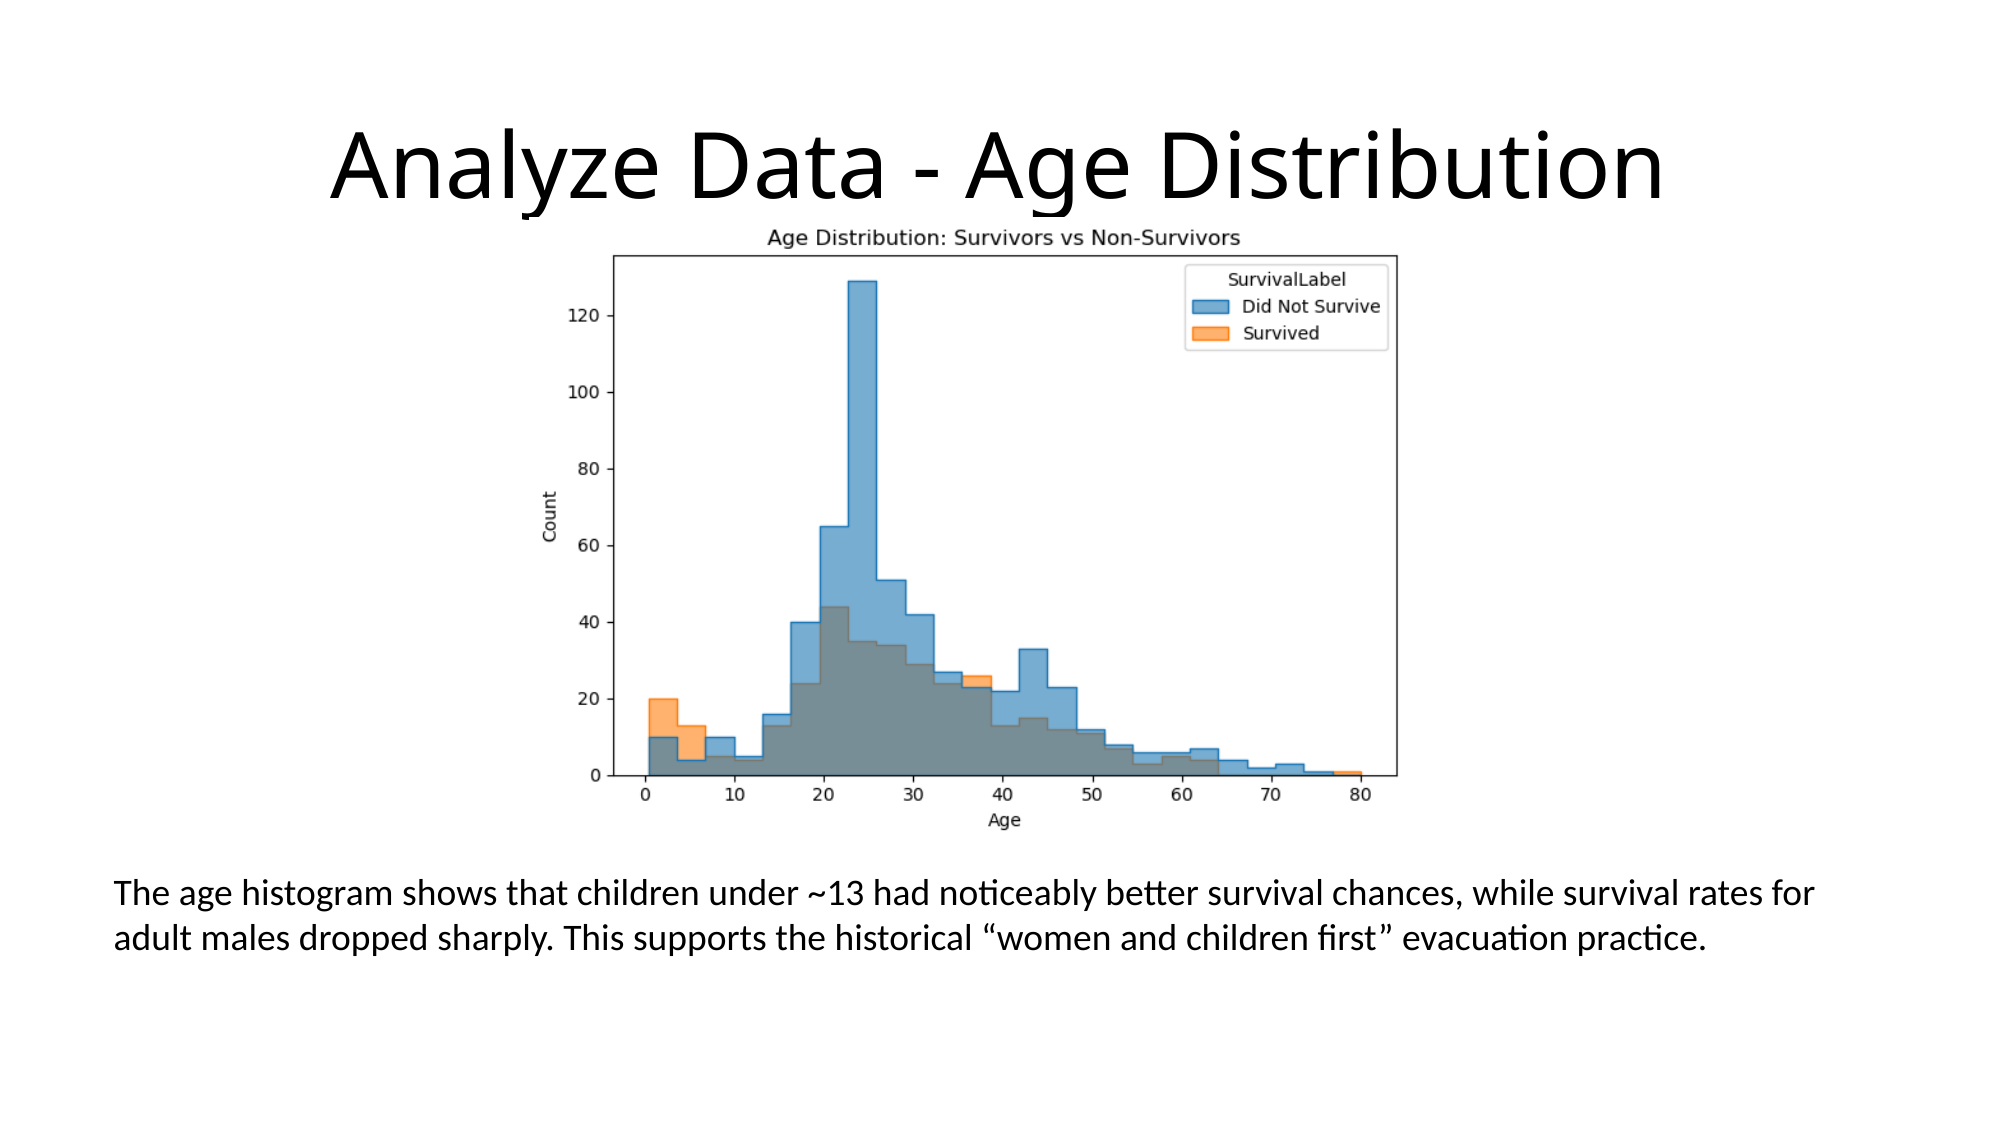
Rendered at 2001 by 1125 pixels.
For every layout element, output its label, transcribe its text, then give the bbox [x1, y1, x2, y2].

text_box The age histogram shows that children under ~13 had noticeably better survival chances, while survival rates for adult males dropped sharply. This supports the historical “women and children first” evacuation practice. [98, 860, 1912, 966]
title Analyze Data - Age Distribution [137, 59, 1863, 278]
picture [529, 217, 1408, 843]
